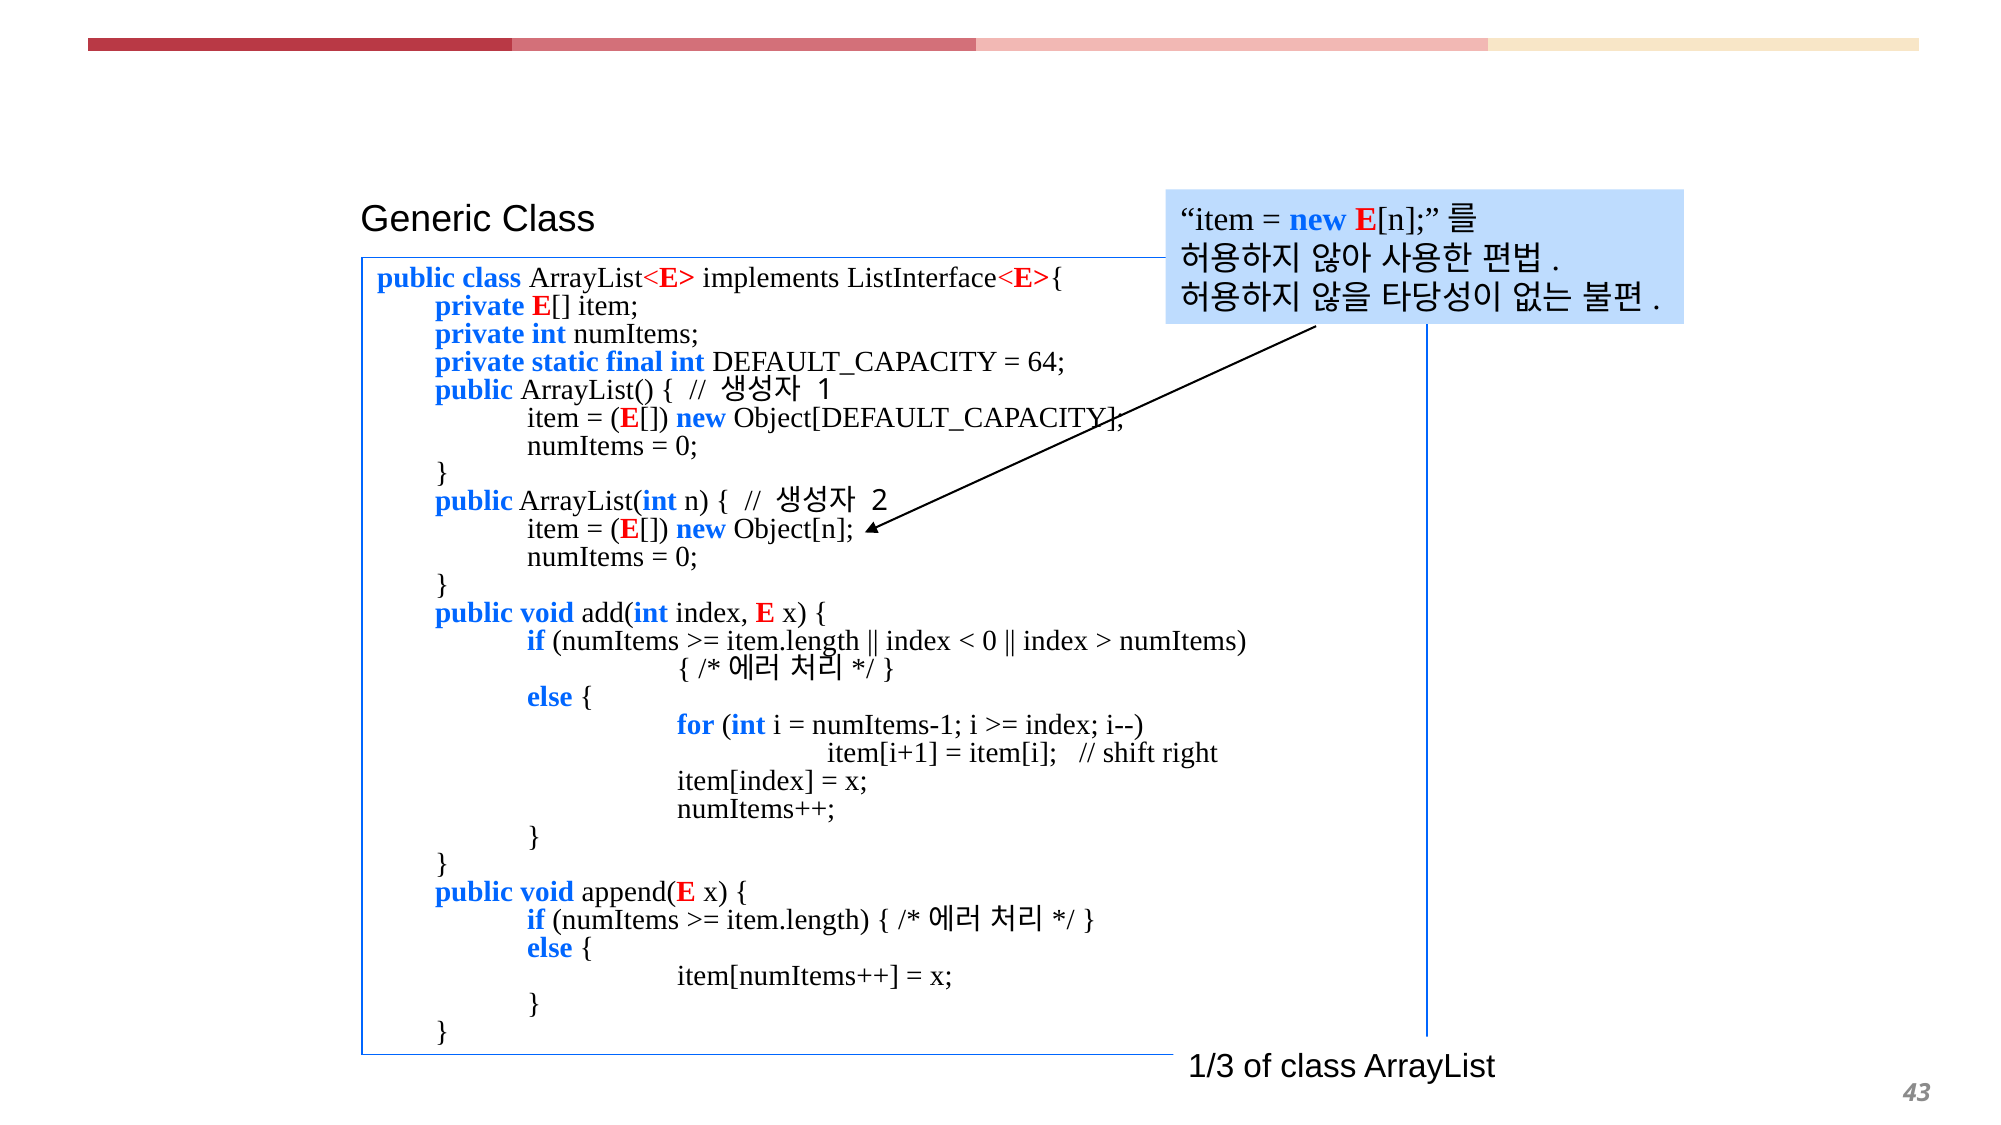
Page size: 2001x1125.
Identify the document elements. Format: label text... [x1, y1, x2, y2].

text_box Generic Class [345, 186, 611, 247]
text_box public class ArrayList<E> implements ListInterface<E>{ private E[] item; private int numItems; private static final int DEFAULT_CAPACITY = 64; public ArrayList() { // 생성자 1 item = (E[]) new Object[DEFAULT_CAPACITY]; numItems = 0; } public ArrayList(int n) { // 생성자 2 item = (E[]) new Object[n]; numItems = 0; } public void add(int index, E x) { if (numItems >= item.length || index < 0 || index > numItems) { /*에러 처리*/ } else { for (int i = numItems-1; i >= index; i--) item[i+1] = item[i]; // shift right item[index] = x; numItems++; } } public void append(E x) { if (numItems >= item.length) { /*에러 처리*/ } else { item[numItems++] = x; } } [362, 257, 1427, 1055]
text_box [864, 325, 1317, 533]
text_box “item = new E[n];”를 허용하지 않아 사용한 편법. 허용하지 않을 타당성이 없는 불편. [1165, 189, 1684, 324]
text_box 1/3 of class ArrayList [1173, 1036, 1511, 1092]
